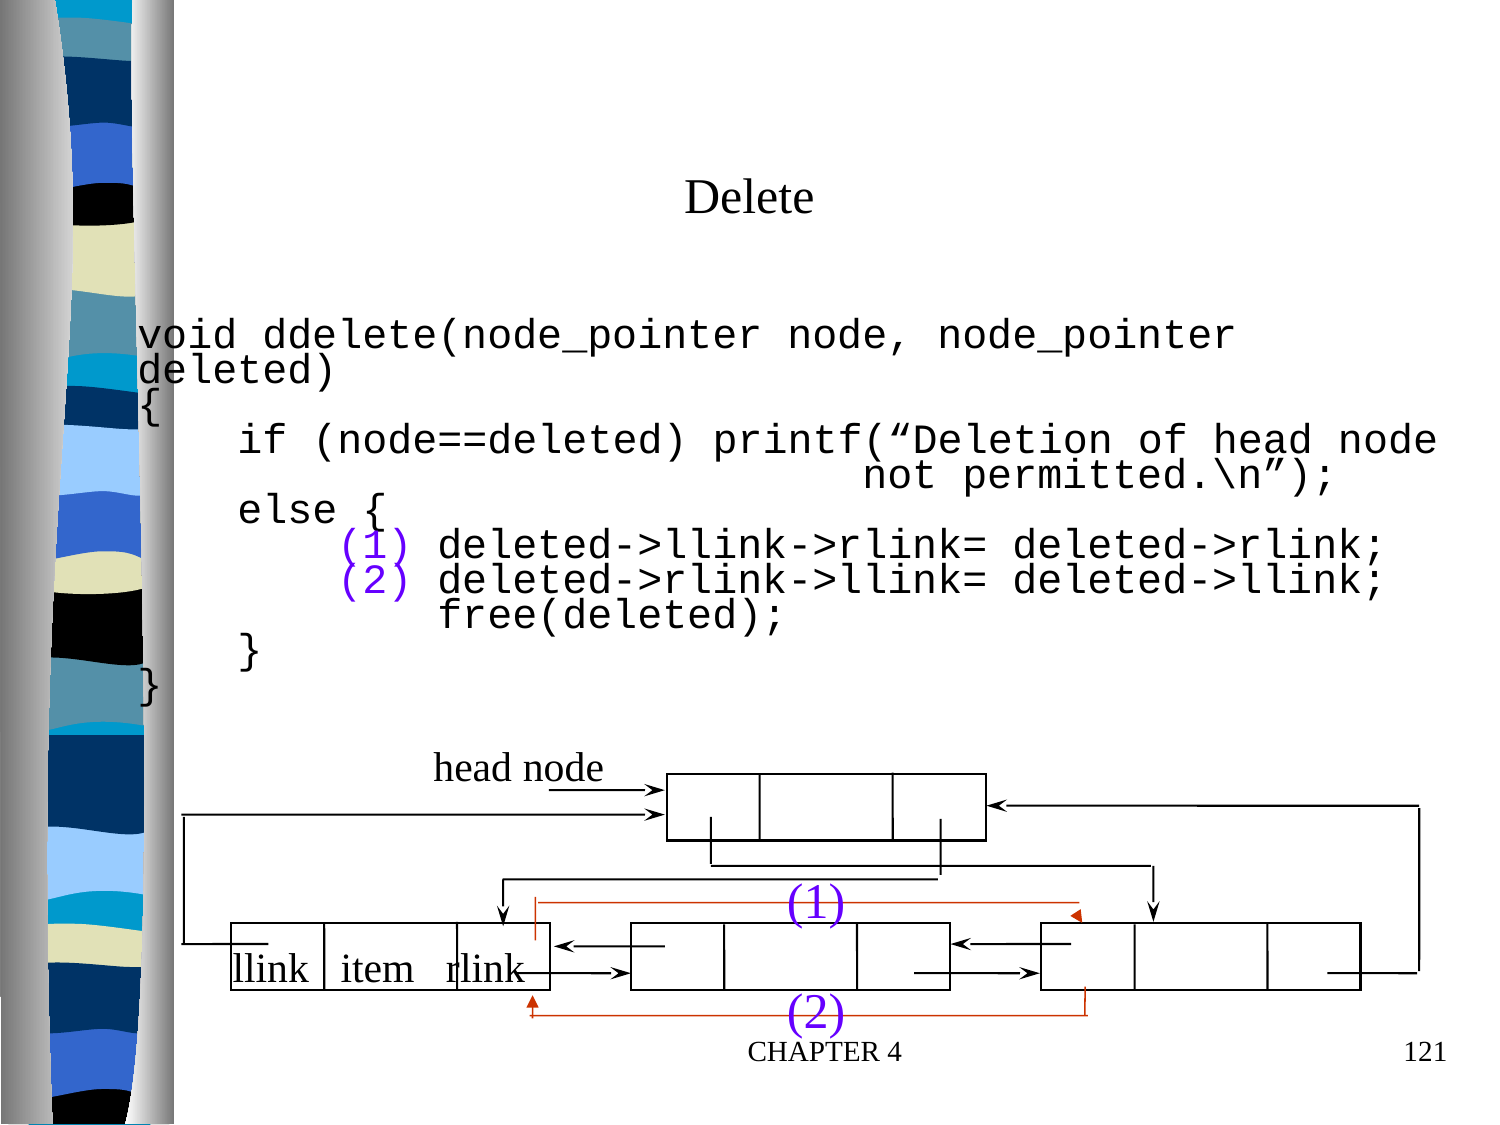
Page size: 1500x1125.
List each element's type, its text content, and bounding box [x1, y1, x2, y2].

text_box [666, 772, 986, 841]
text_box [610, 967, 630, 980]
text_box llink item rlink [217, 933, 541, 999]
text_box [553, 940, 575, 953]
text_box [1041, 922, 1361, 991]
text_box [230, 921, 551, 990]
text_box [496, 905, 510, 921]
text_box Delete [58, 99, 1441, 288]
text_box head node [418, 732, 620, 798]
text_box [1070, 909, 1083, 922]
text_box (1) [771, 861, 861, 922]
text_box [644, 783, 665, 797]
text_box [526, 995, 539, 1019]
text_box [986, 799, 1008, 812]
text_box [951, 937, 972, 951]
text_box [630, 922, 951, 991]
slide_number 121 [1149, 1025, 1463, 1100]
text_box (2) [771, 991, 861, 1046]
text_box void ddelete(node_pointer node, node_pointer deleted) { if (node==deleted) printf(“Deletion of head node not permitted.\n”); else { (1) deleted->llink->rlink= deleted->rlink; (2) deleted->rlink->llink= deleted->llink; free(deleted); } } [122, 263, 1457, 704]
text_box [644, 808, 665, 821]
text_box [1019, 967, 1040, 980]
text_box [1147, 901, 1160, 922]
footer CHAPTER 4 [587, 1025, 1063, 1100]
